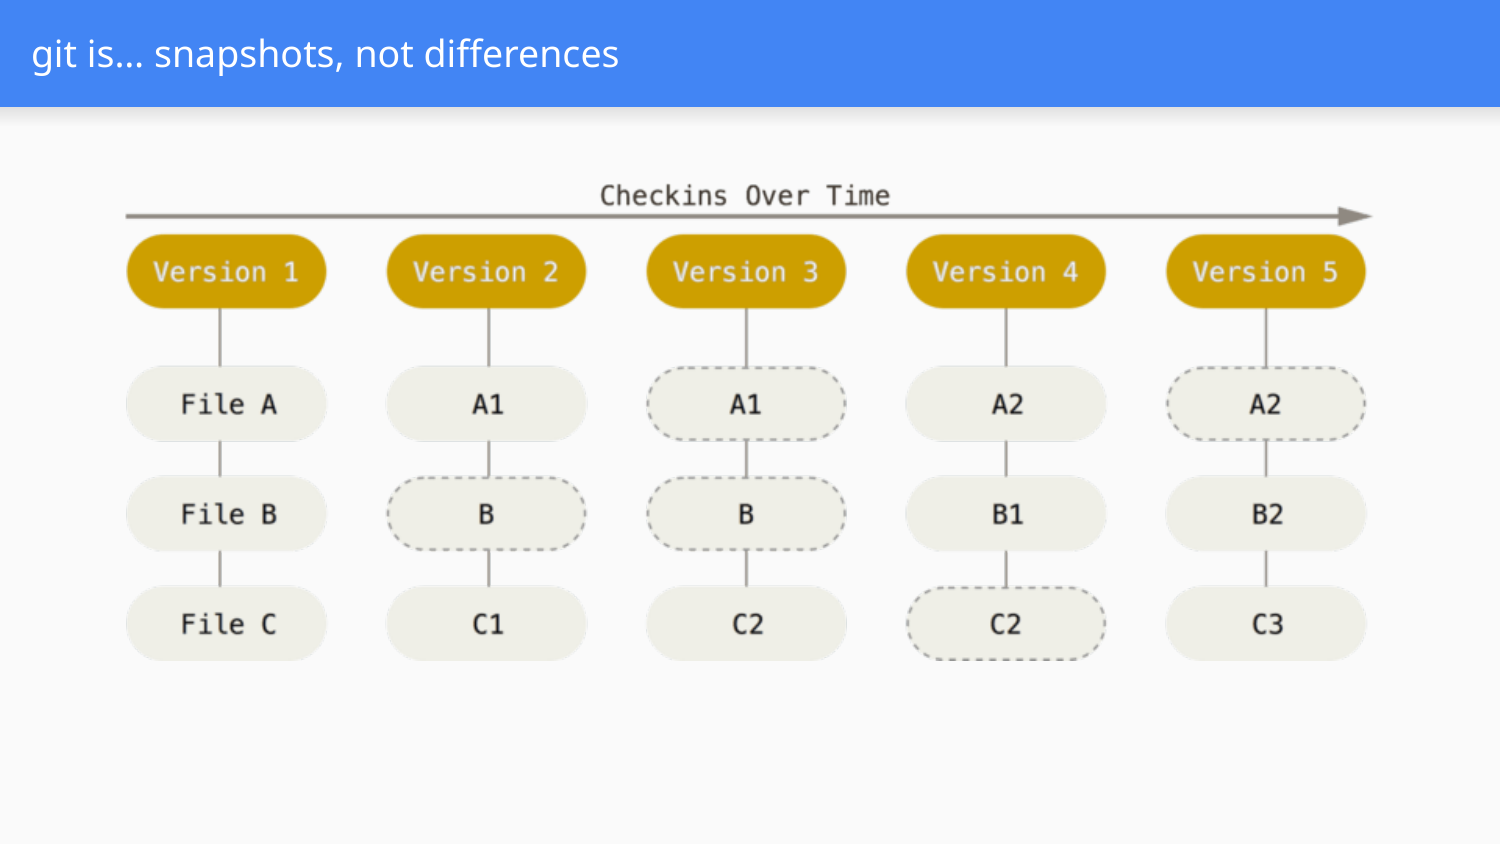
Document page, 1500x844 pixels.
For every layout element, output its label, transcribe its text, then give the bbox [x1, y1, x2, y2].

title git is… snapshots, not differences [16, 2, 1464, 102]
picture [124, 183, 1376, 661]
